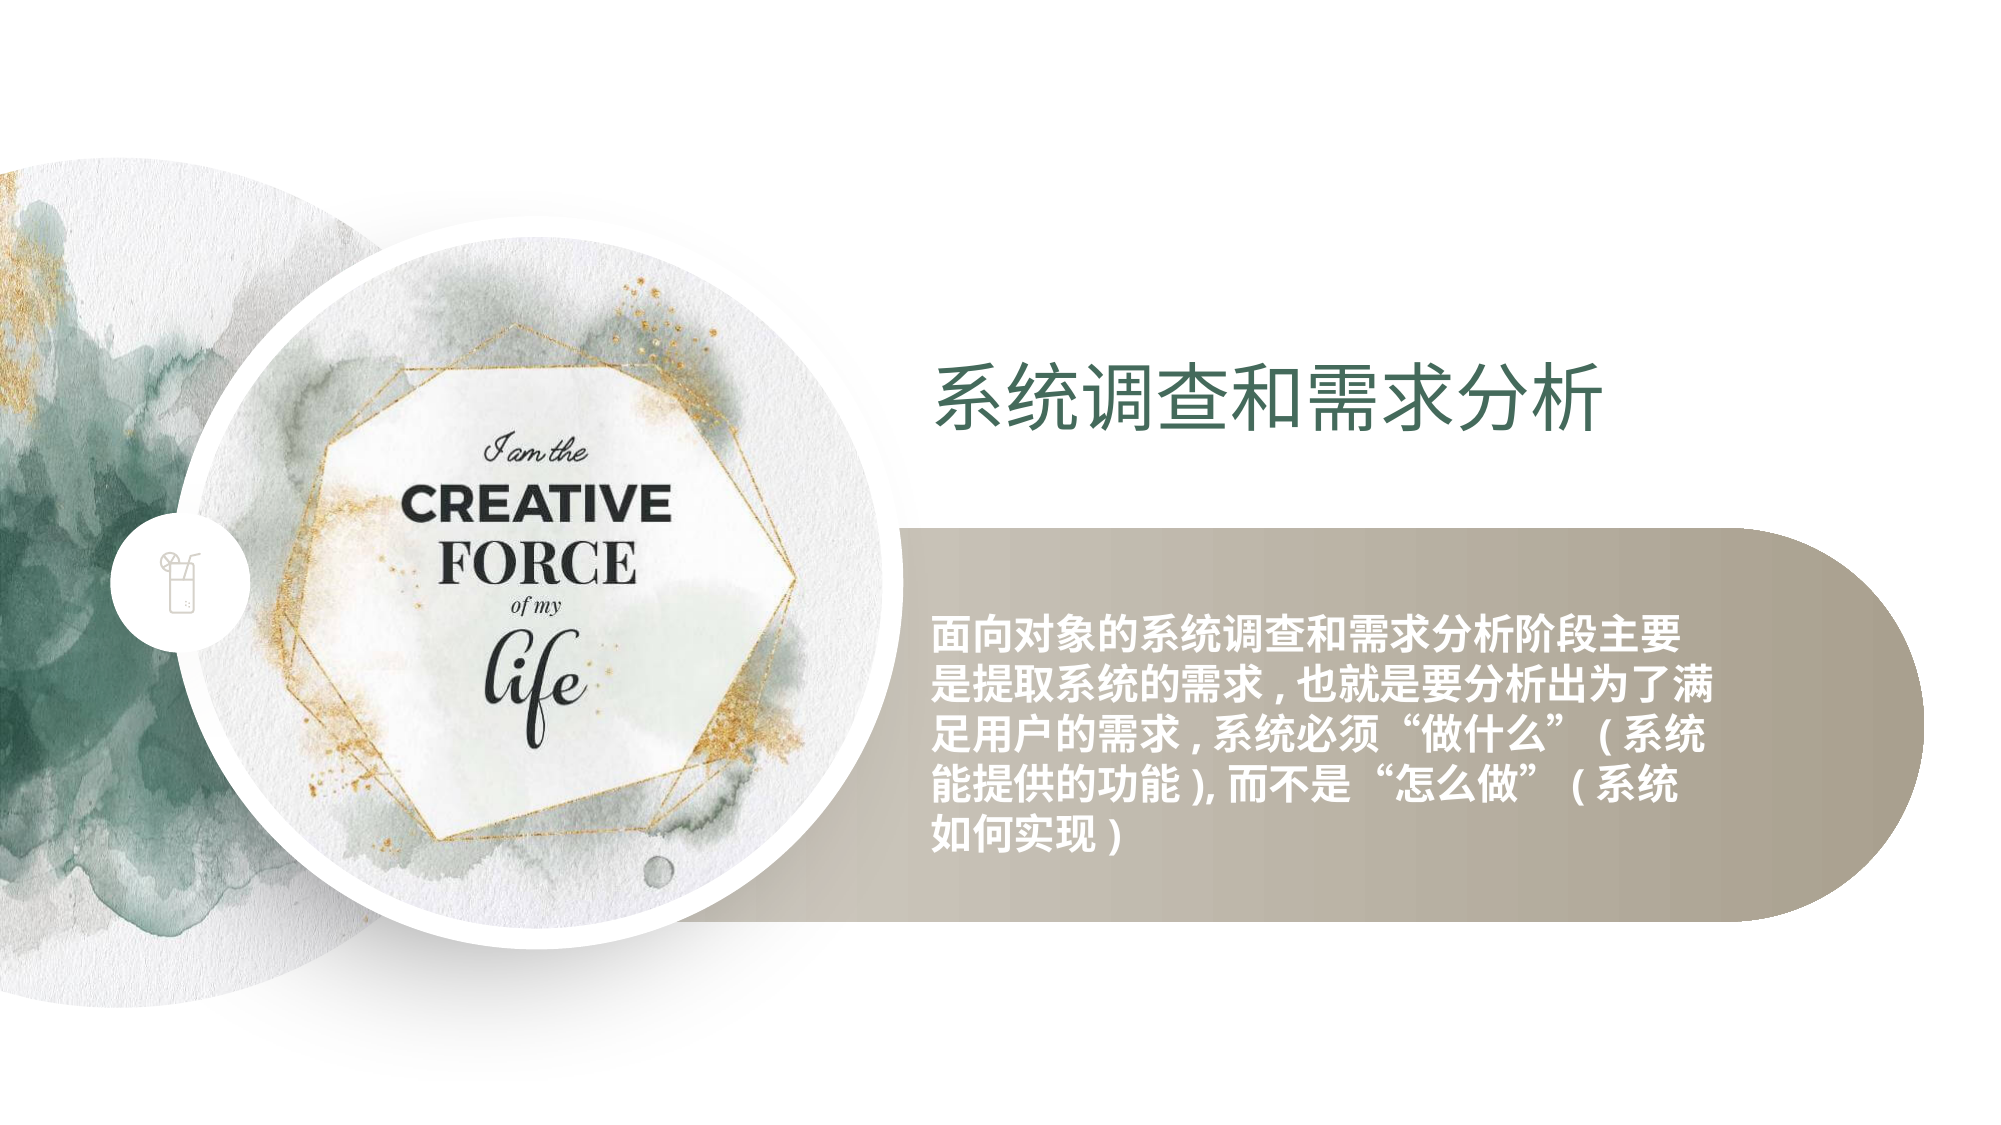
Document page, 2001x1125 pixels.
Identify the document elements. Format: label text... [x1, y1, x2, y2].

picture [180, 226, 893, 939]
text_box 系统调查和需求分析 [915, 343, 1773, 449]
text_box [110, 512, 251, 653]
text_box [893, 527, 1925, 923]
text_box [0, 156, 351, 1009]
text_box 面向对象的系统调查和需求分析阶段主要是提取系统的需求,也就是要分析出为了满足用户的需求,系统必须“做什么”(系统能提供的功能),而不是“怎么做”(系统如何实现) [915, 600, 1735, 866]
